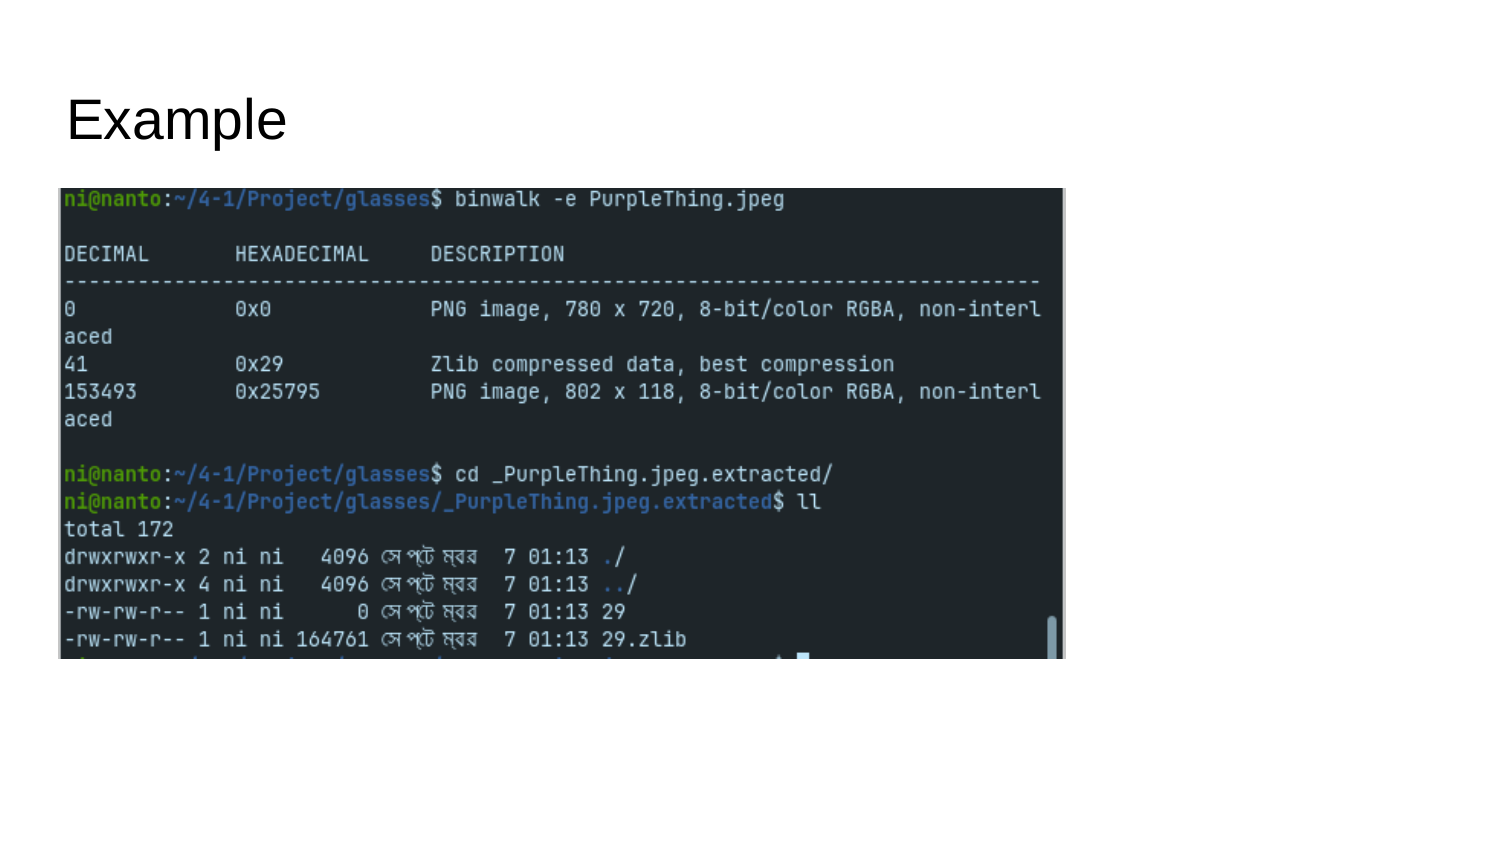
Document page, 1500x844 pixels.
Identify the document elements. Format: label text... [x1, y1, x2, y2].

picture [58, 188, 1066, 660]
title Example [51, 72, 1449, 167]
